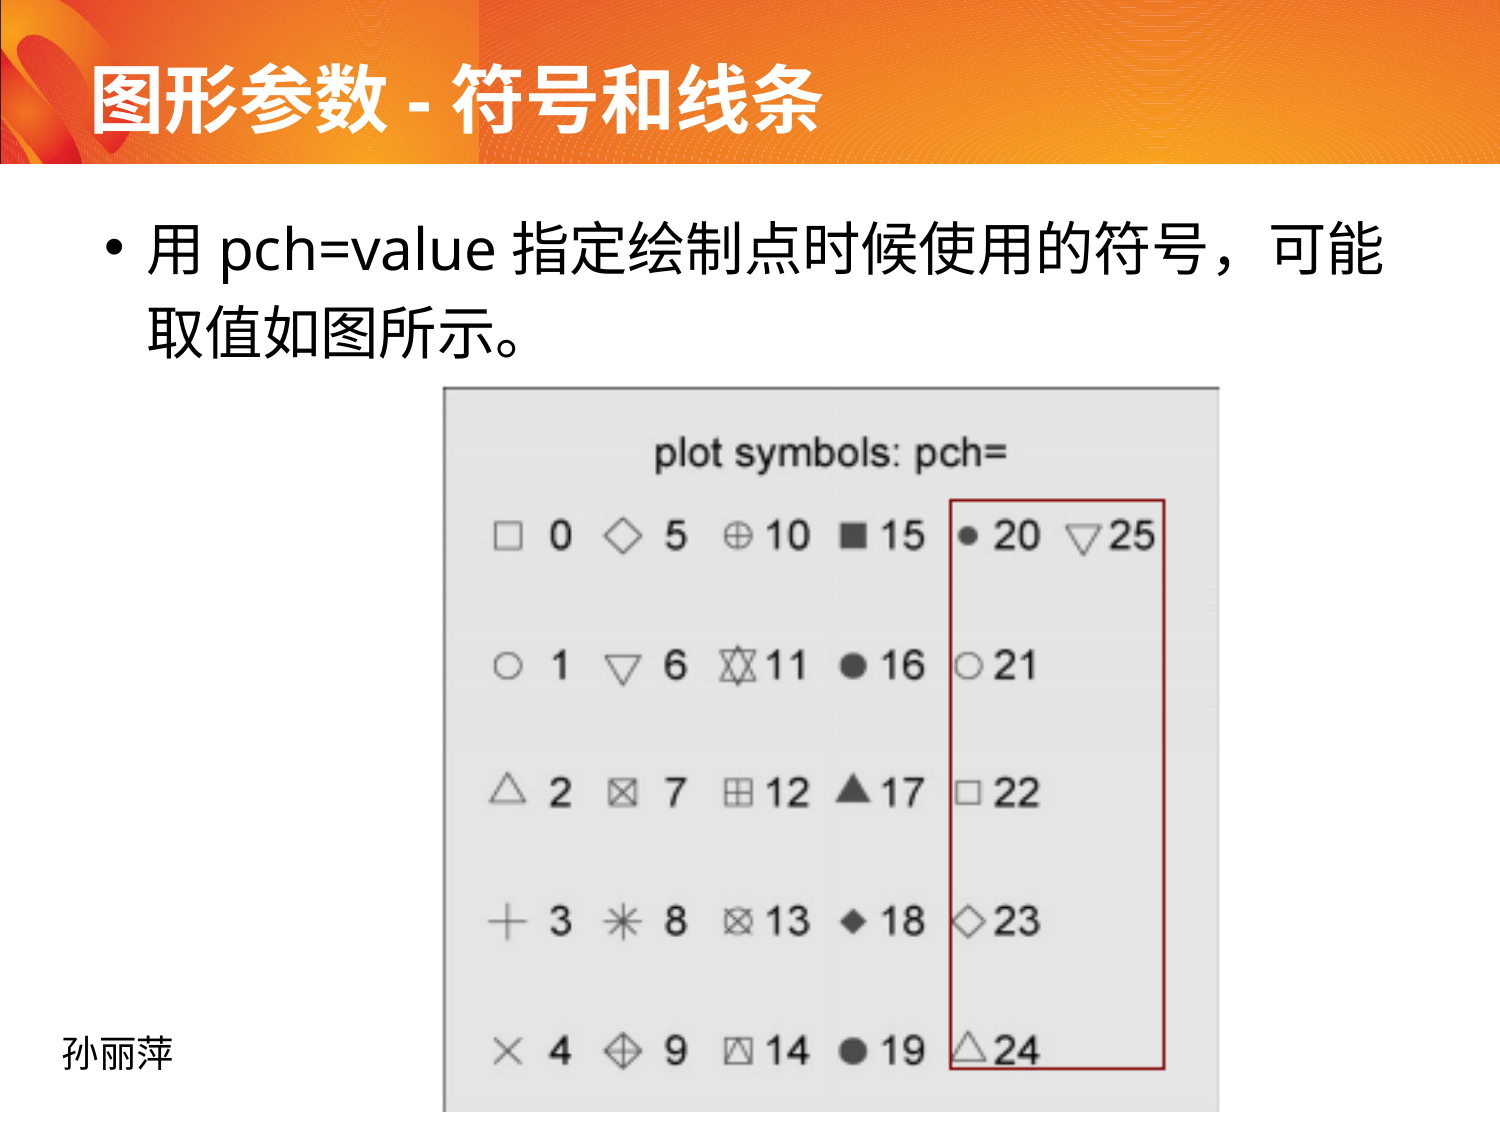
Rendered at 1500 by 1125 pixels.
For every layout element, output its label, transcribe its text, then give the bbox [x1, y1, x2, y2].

picture [0, 0, 1500, 164]
picture [441, 385, 1226, 1112]
title 图形参数-符号和线条 [75, 45, 1425, 167]
list 用pch=value指定绘制点时候使用的符号，可能取值如图所示。 [75, 190, 1425, 1005]
